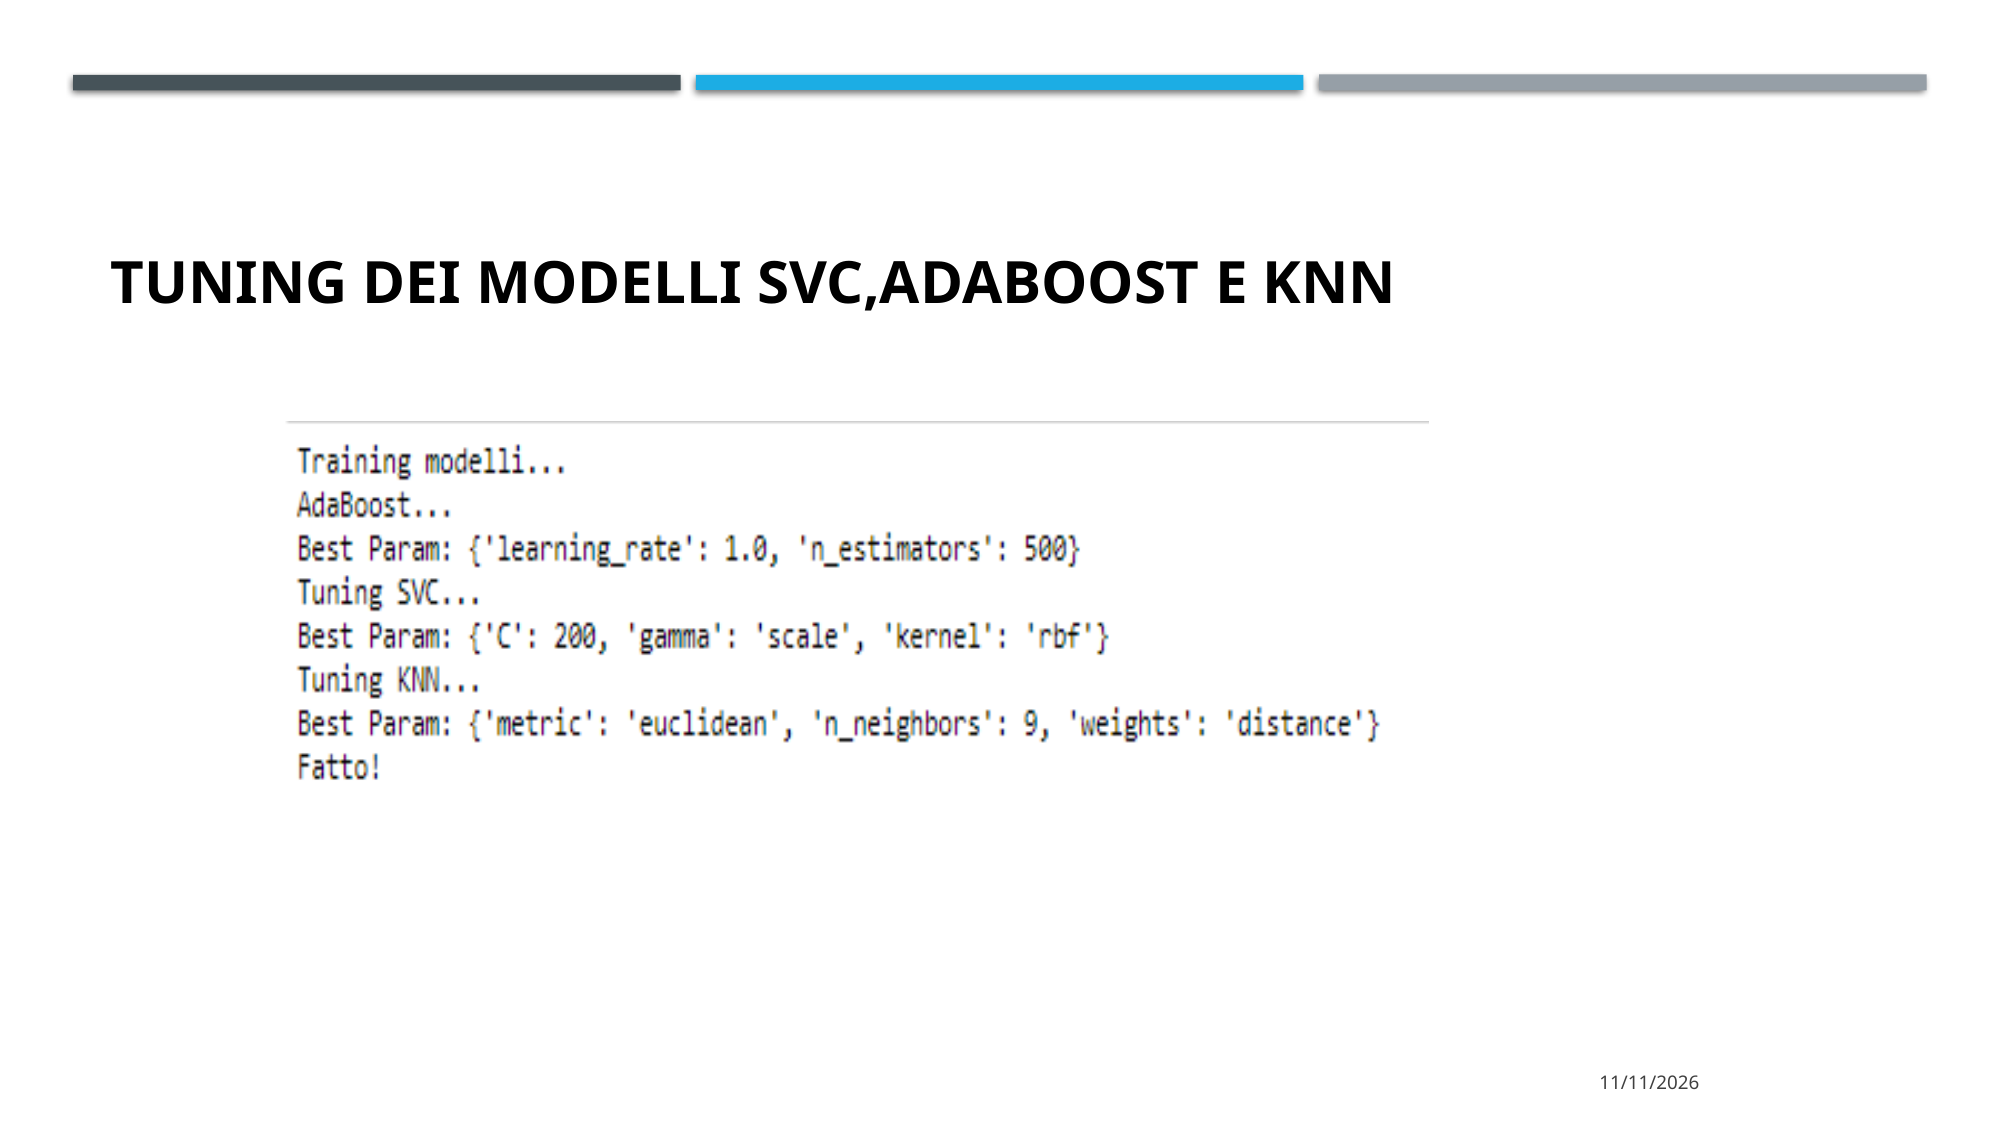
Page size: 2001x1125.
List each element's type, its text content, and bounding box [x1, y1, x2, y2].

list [270, 421, 1430, 806]
title Tuning dei modelli SVC,ADABOOST e KNN [95, 172, 1905, 368]
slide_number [1247, 1053, 1715, 1114]
